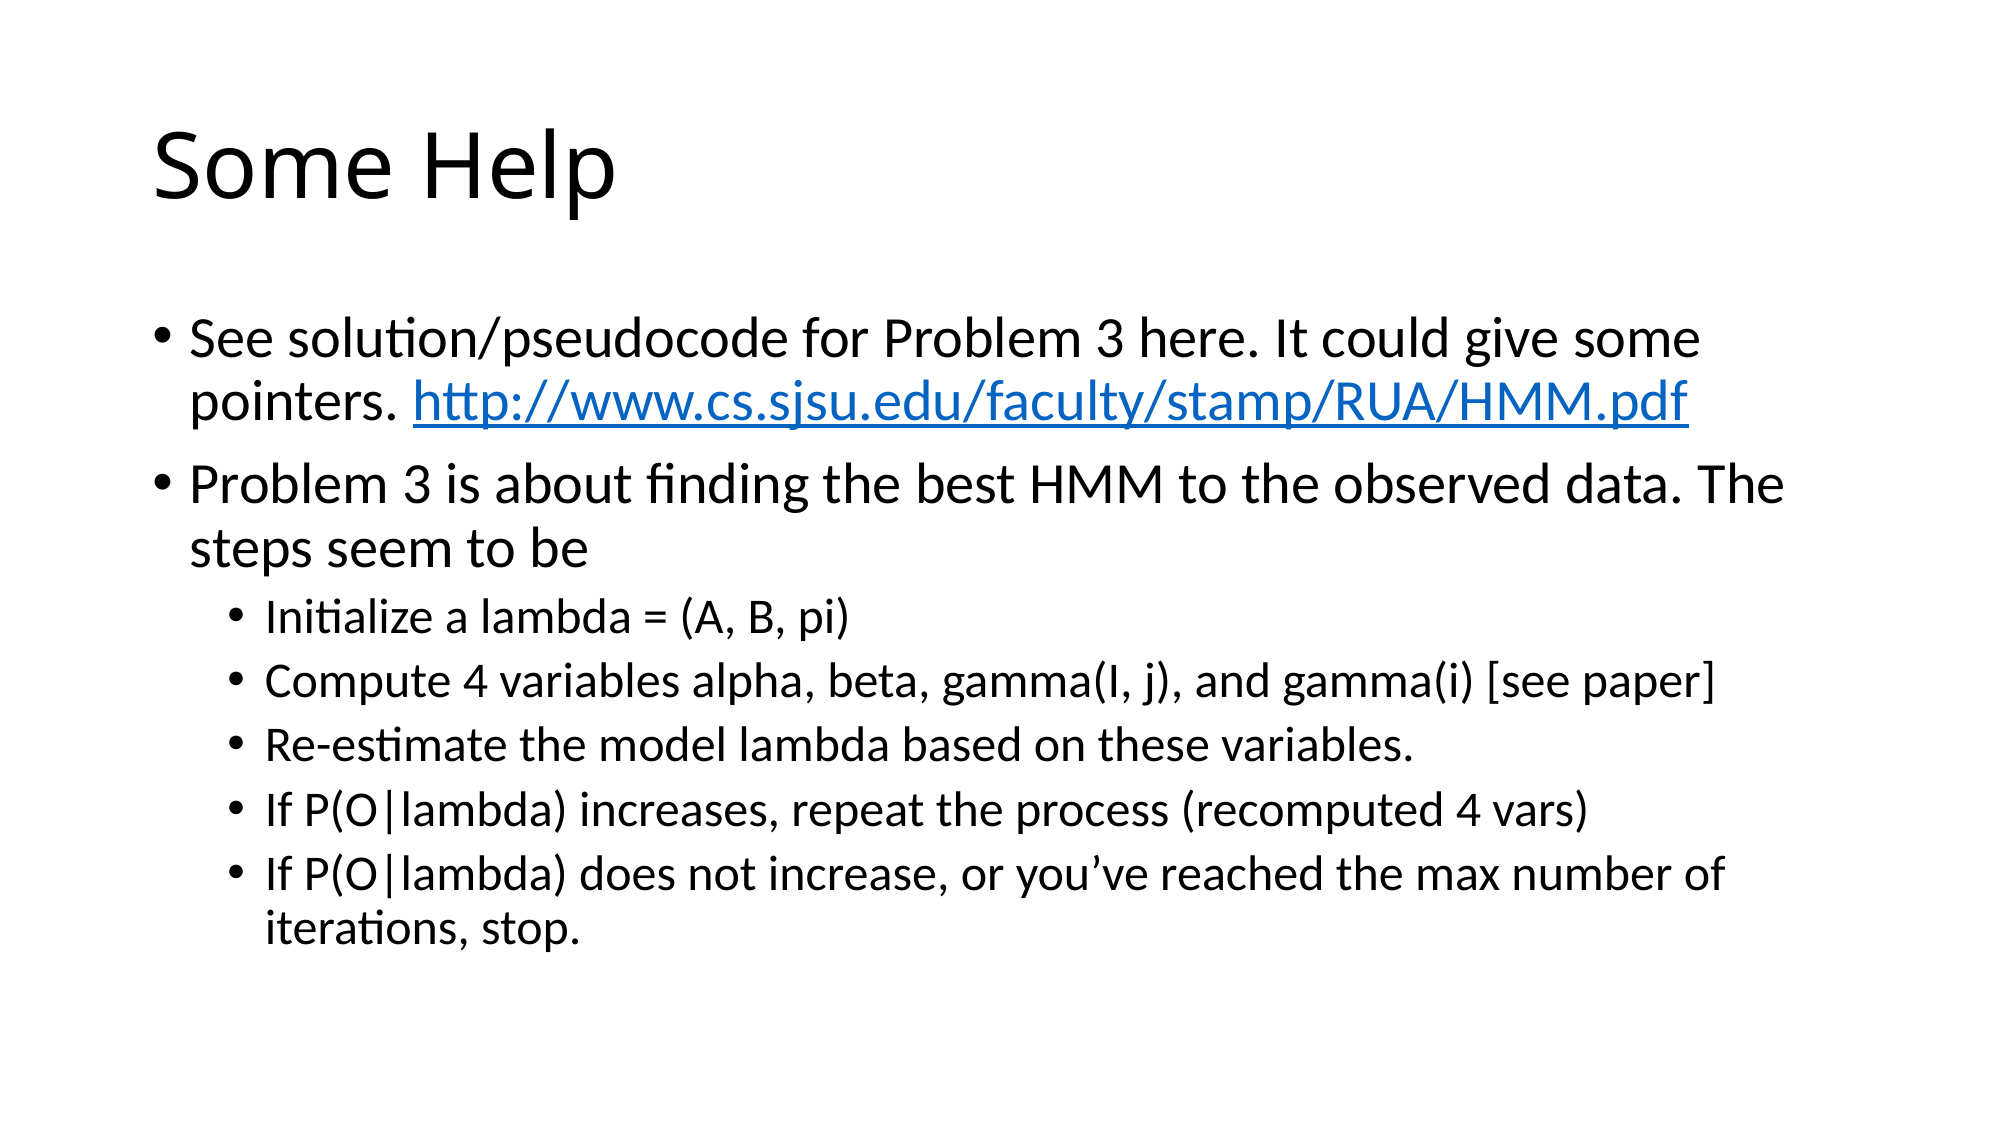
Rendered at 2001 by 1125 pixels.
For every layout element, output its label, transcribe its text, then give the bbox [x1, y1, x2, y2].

title Some Help [137, 59, 1863, 278]
list See solution/pseudocode for Problem 3 here. It could give some pointers. http://www.cs.sjsu.edu/faculty/stamp/RUA/HMM.pdf Problem 3 is about finding the best HMM to the observed data. The steps seem to be Initialize a lambda = (A, B, pi) Compute 4 variables alpha, beta, gamma(I, j), and gamma(i) [see paper] Re-estimate the model lambda based on these variables. If P(O|lambda) increases, repeat the process (recomputed 4 vars) If P(O|lambda) does not increase, or you’ve reached the max number of iterations, stop. [137, 299, 1863, 1014]
